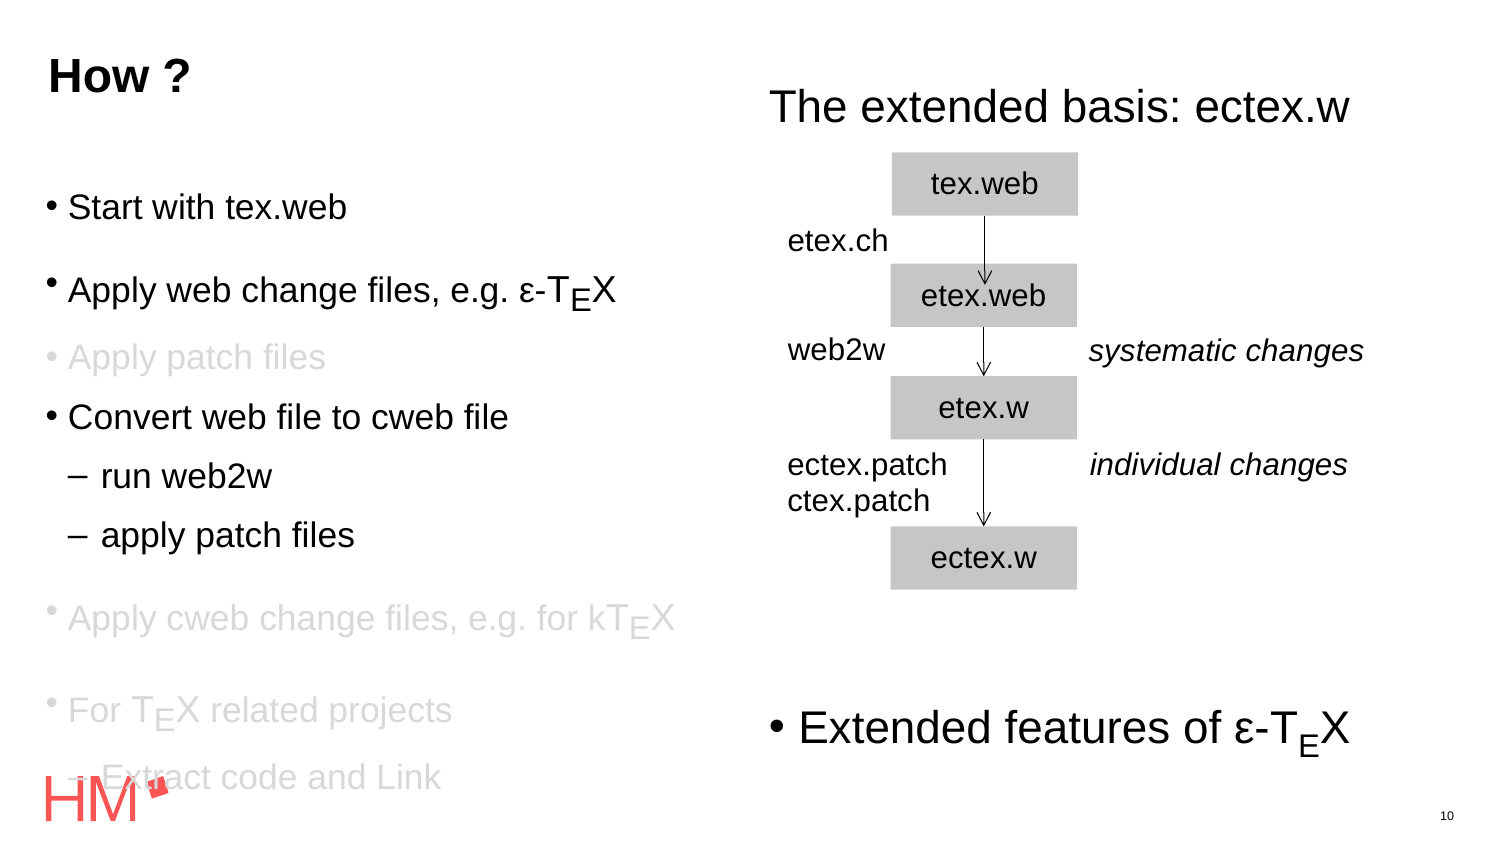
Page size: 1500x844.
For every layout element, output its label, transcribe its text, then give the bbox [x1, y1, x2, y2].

text_box etex.w [890, 375, 1078, 440]
text_box systematic changes [1077, 326, 1377, 375]
title How ? [48, 50, 1457, 161]
list Start with tex.web Apply web change files, e.g. ε-TEX Apply patch files Convert web file to cweb file run web2w apply patch files Apply cweb change files, e.g. for kTEX For TEX related projects Extract code and Link [45, 179, 684, 754]
text_box etex.ch [776, 216, 901, 265]
text_box The extended basis: ectex.w [768, 71, 1473, 125]
text_box ectex.w [890, 525, 1078, 591]
text_box ectex.patch ctex.patch [776, 440, 960, 525]
text_box web2w [776, 325, 897, 374]
text_box individual changes [1078, 440, 1361, 489]
text_box tex.web [891, 151, 1079, 217]
text_box Extended features of ε-TEX [768, 679, 1473, 733]
slide_number 10 [1296, 808, 1455, 835]
text_box etex.web [890, 263, 1078, 328]
